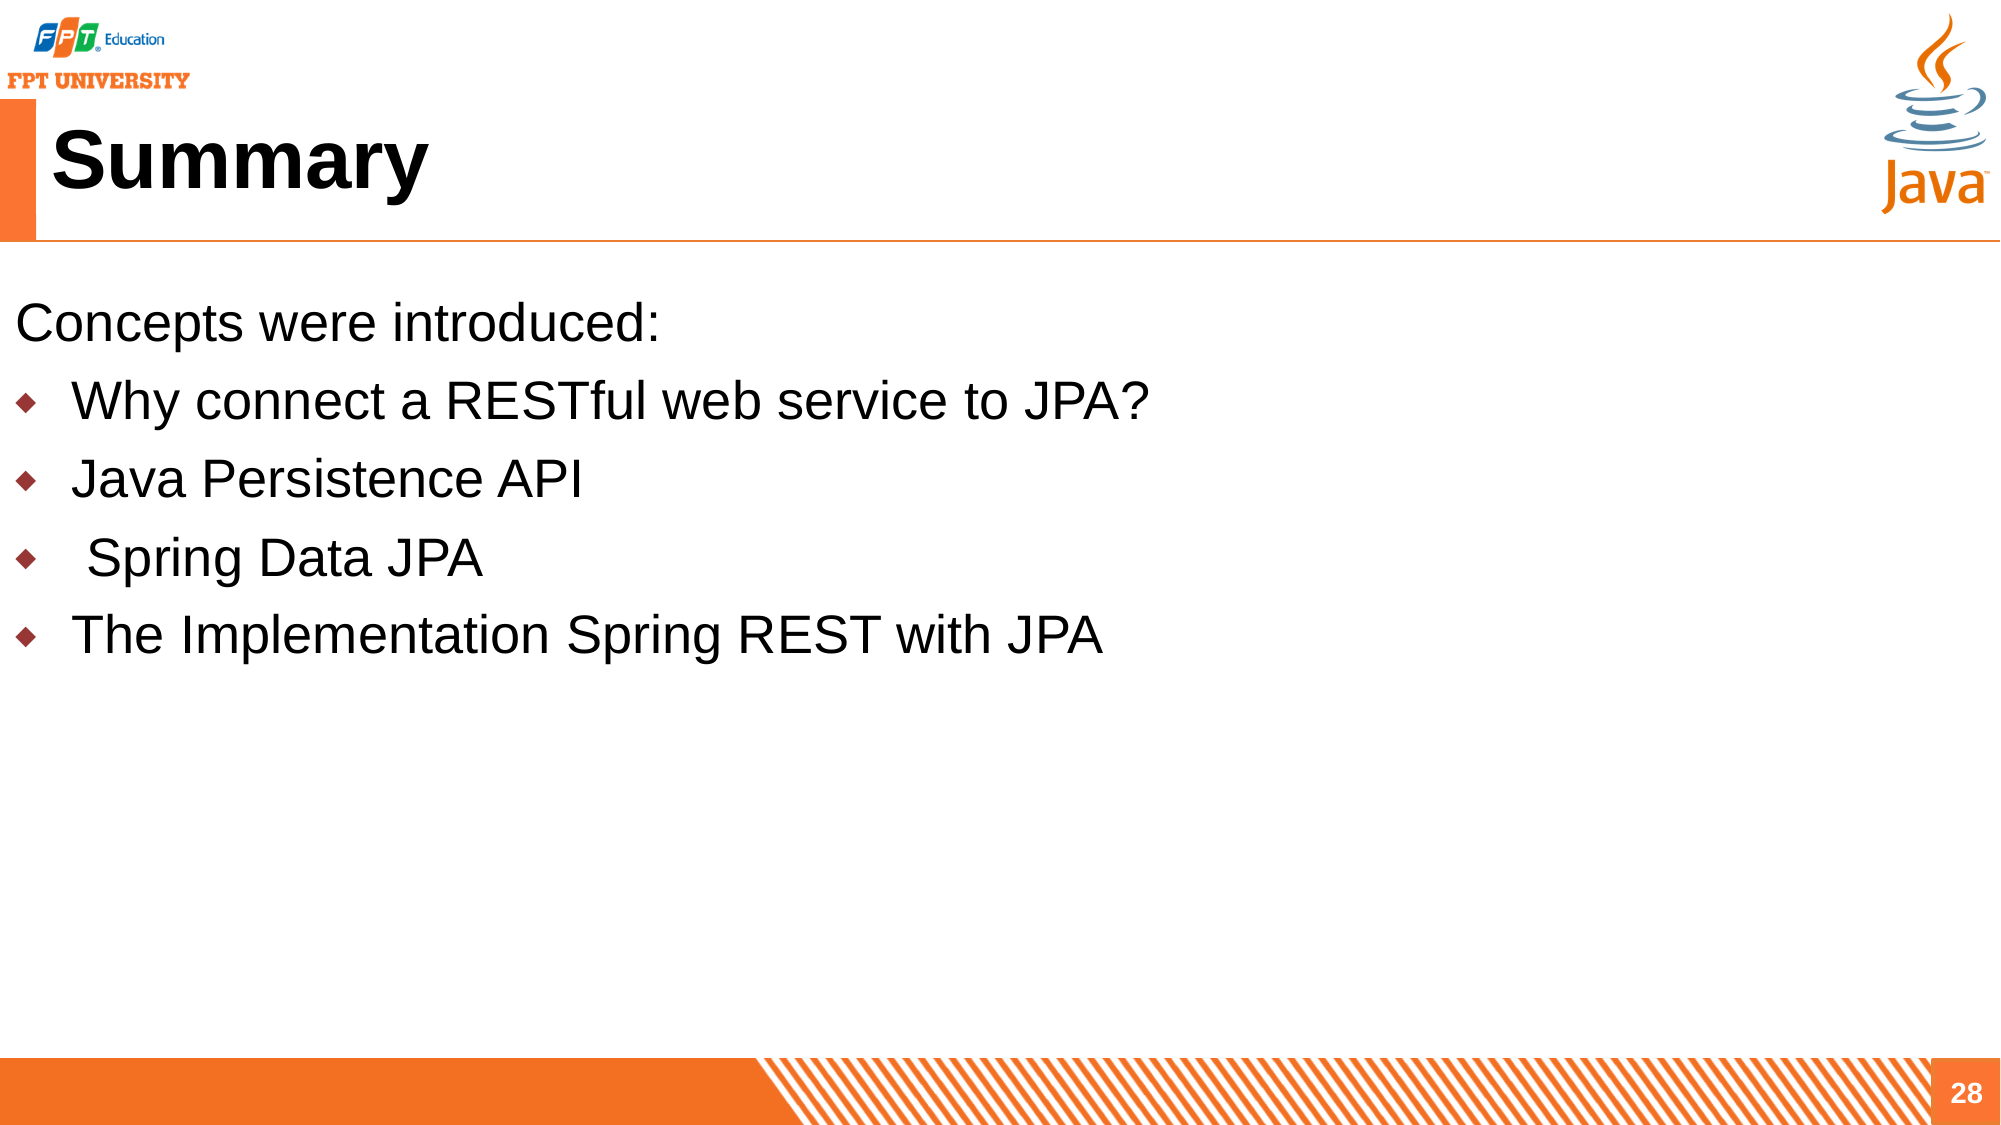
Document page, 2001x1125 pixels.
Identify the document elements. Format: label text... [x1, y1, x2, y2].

title Summary [36, 108, 1869, 215]
picture [0, 1058, 1934, 1125]
slide_number 28 [1933, 1059, 2000, 1124]
picture [1868, 4, 2000, 226]
list Concepts were introduced: Why connect a RESTful web service to JPA? Java Persistence API Spring Data JPA The Implementation Spring REST with JPA [0, 266, 2000, 1057]
picture [0, 2, 197, 99]
